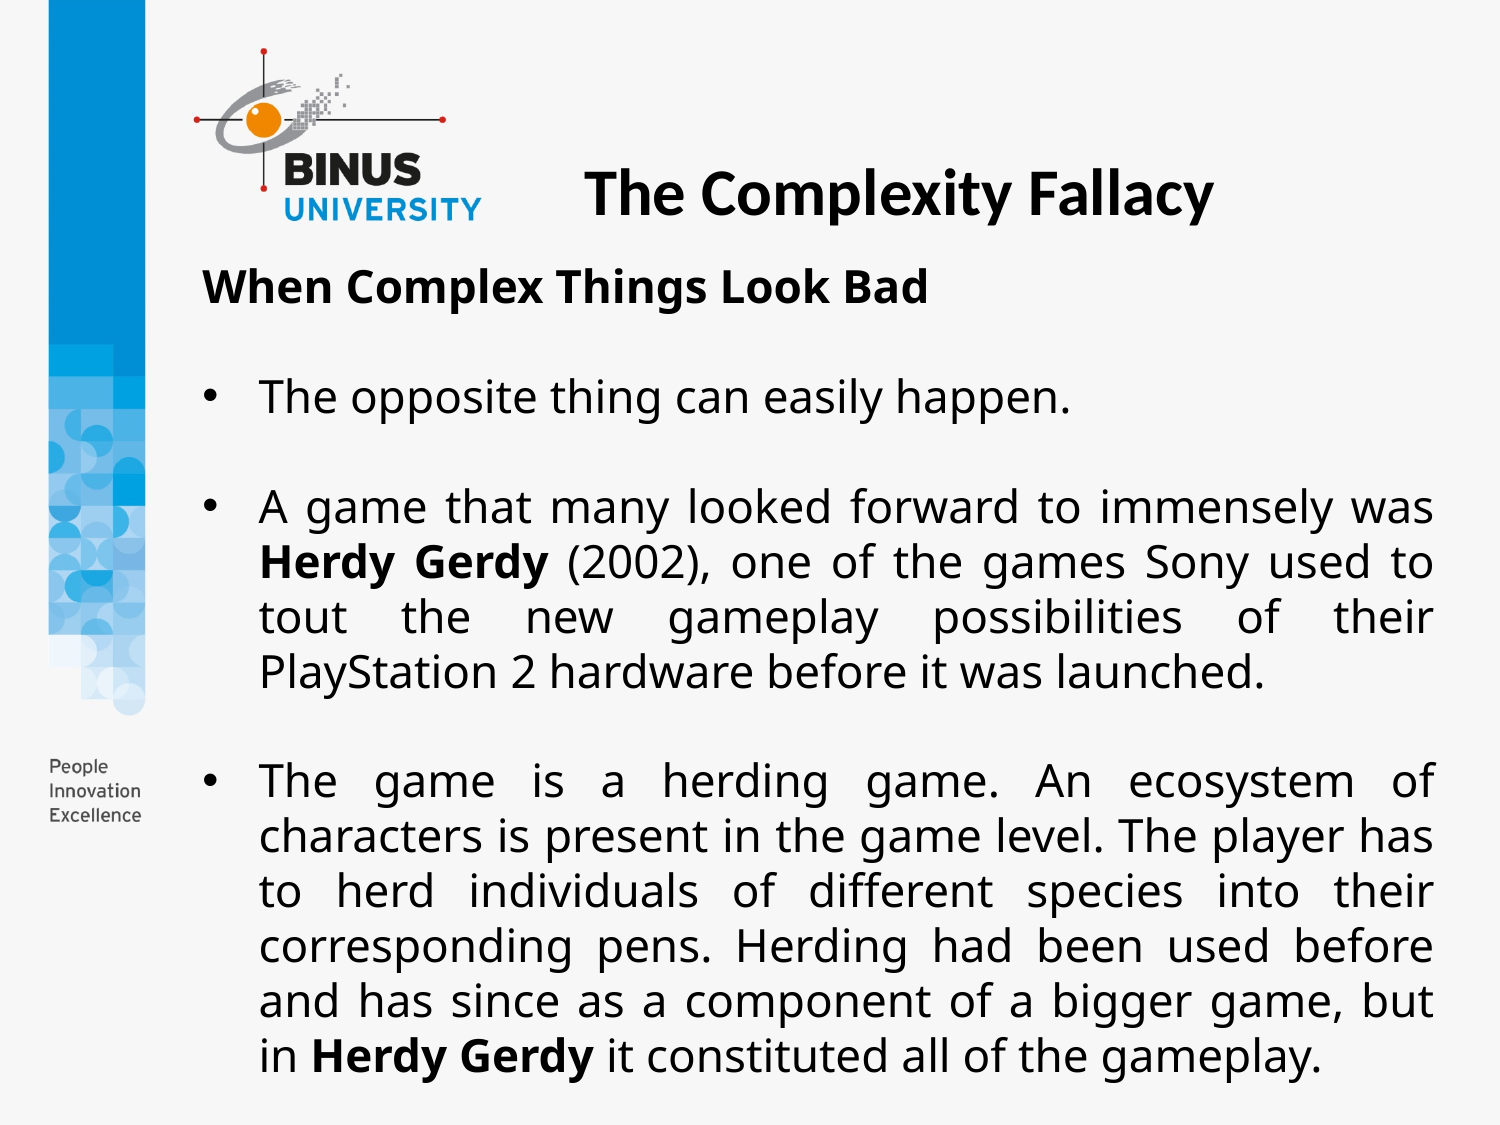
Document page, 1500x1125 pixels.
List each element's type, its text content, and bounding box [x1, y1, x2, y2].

text_box The Complexity Fallacy [174, 141, 1475, 237]
text_box When Complex Things Look Bad The opposite thing can easily happen. A game that many looked forward to immensely was Herdy Gerdy (2002), one of the games Sony used to tout the new gameplay possibilities of their PlayStation 2 hardware before it was launched. The game is a herding game. An ecosystem of characters is present in the game level. The player has to herd individuals of different species into their corresponding pens. Herding had been used before and has since as a component of a bigger game, but in Herdy Gerdy it constituted all of the gameplay. [187, 249, 1450, 1090]
picture [0, 0, 1500, 845]
